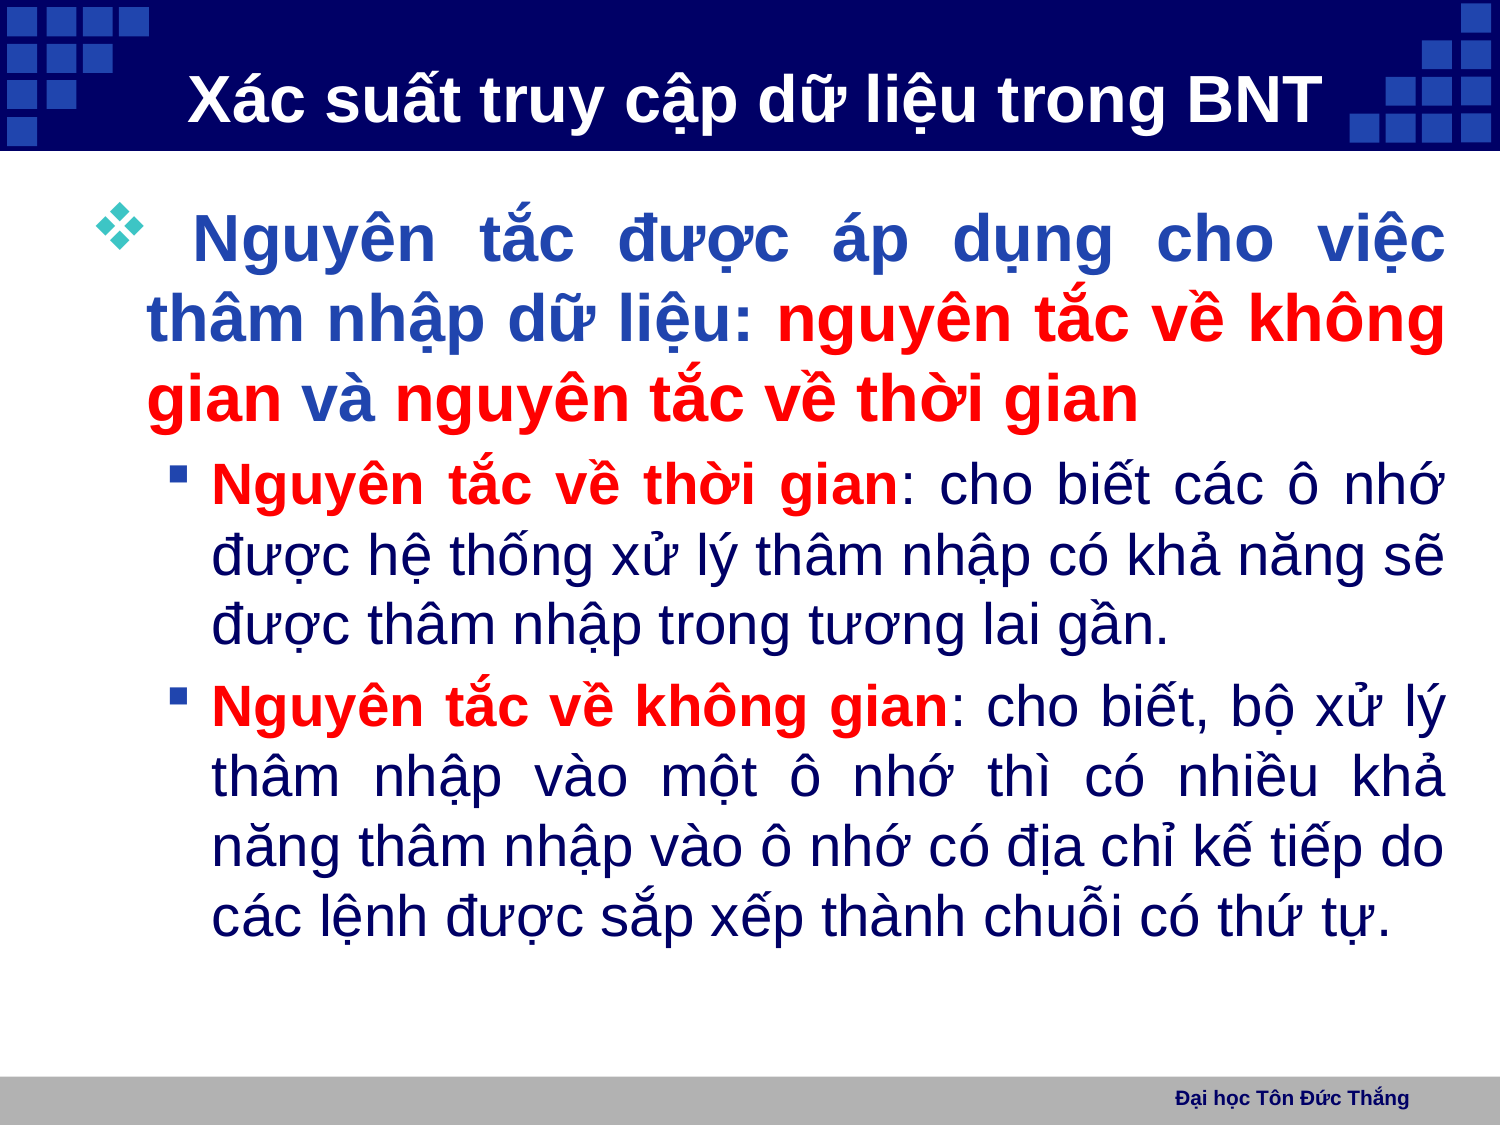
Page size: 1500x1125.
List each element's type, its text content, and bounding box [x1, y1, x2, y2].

list Nguyên tắc được áp dụng cho việc thâm nhập dữ liệu: nguyên tắc về không gian và nguyên tắc về thời gian Nguyên tắc về thời gian: cho biết các ô nhớ được hệ thống xử lý thâm nhập có khả năng sẽ được thâm nhập trong tương lai gần. Nguyên tắc về không gian: cho biết, bộ xử lý thâm nhập vào một ô nhớ thì có nhiều khả năng thâm nhập vào ô nhớ có địa chỉ kế tiếp do các lệnh được sắp xếp thành chuỗi có thứ tự. [74, 187, 1463, 1076]
title Xác suất truy cập dữ liệu trong BNT [37, 49, 1476, 143]
footer Đại học Tôn Đức Thắng [1087, 1077, 1426, 1125]
